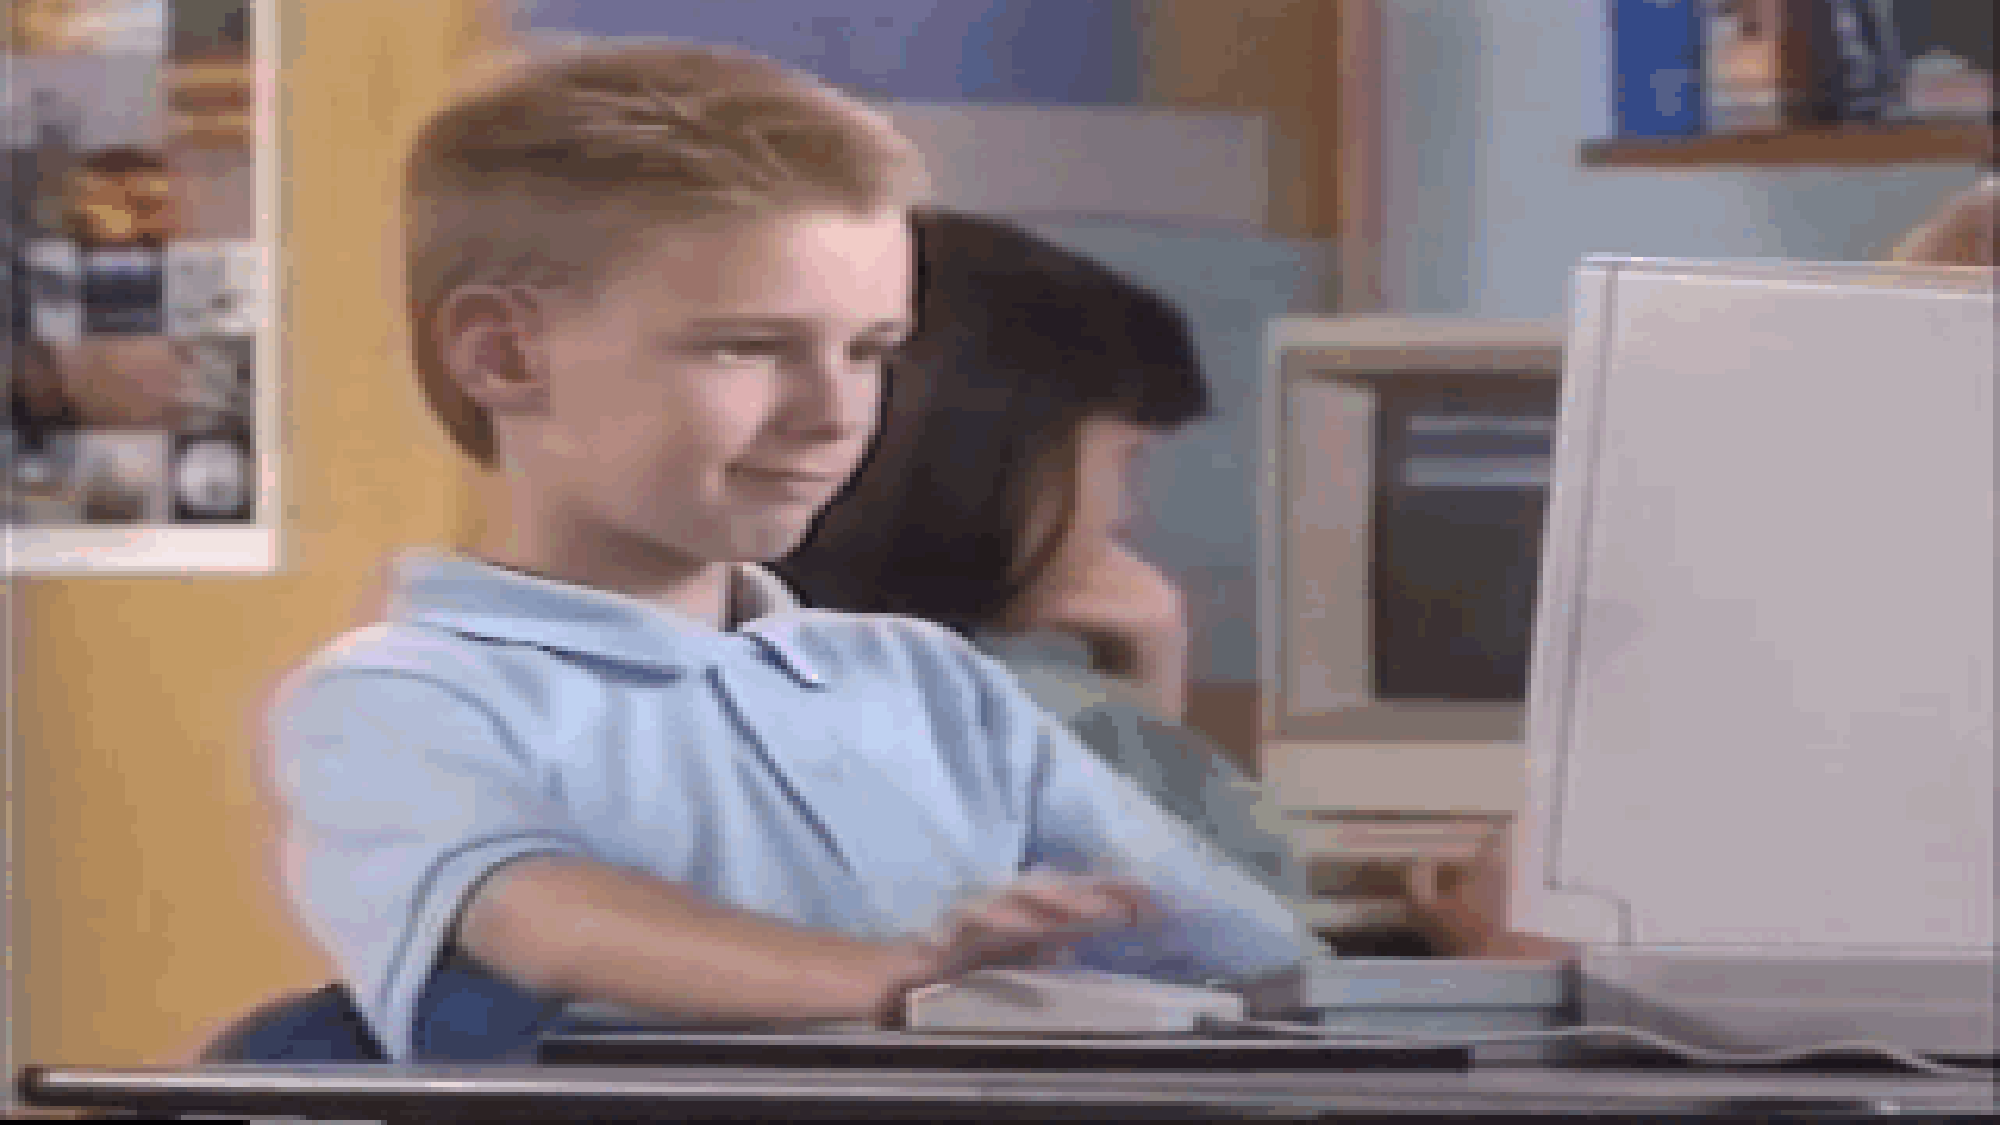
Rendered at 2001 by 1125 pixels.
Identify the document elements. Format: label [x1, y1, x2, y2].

list [0, 0, 2000, 1125]
